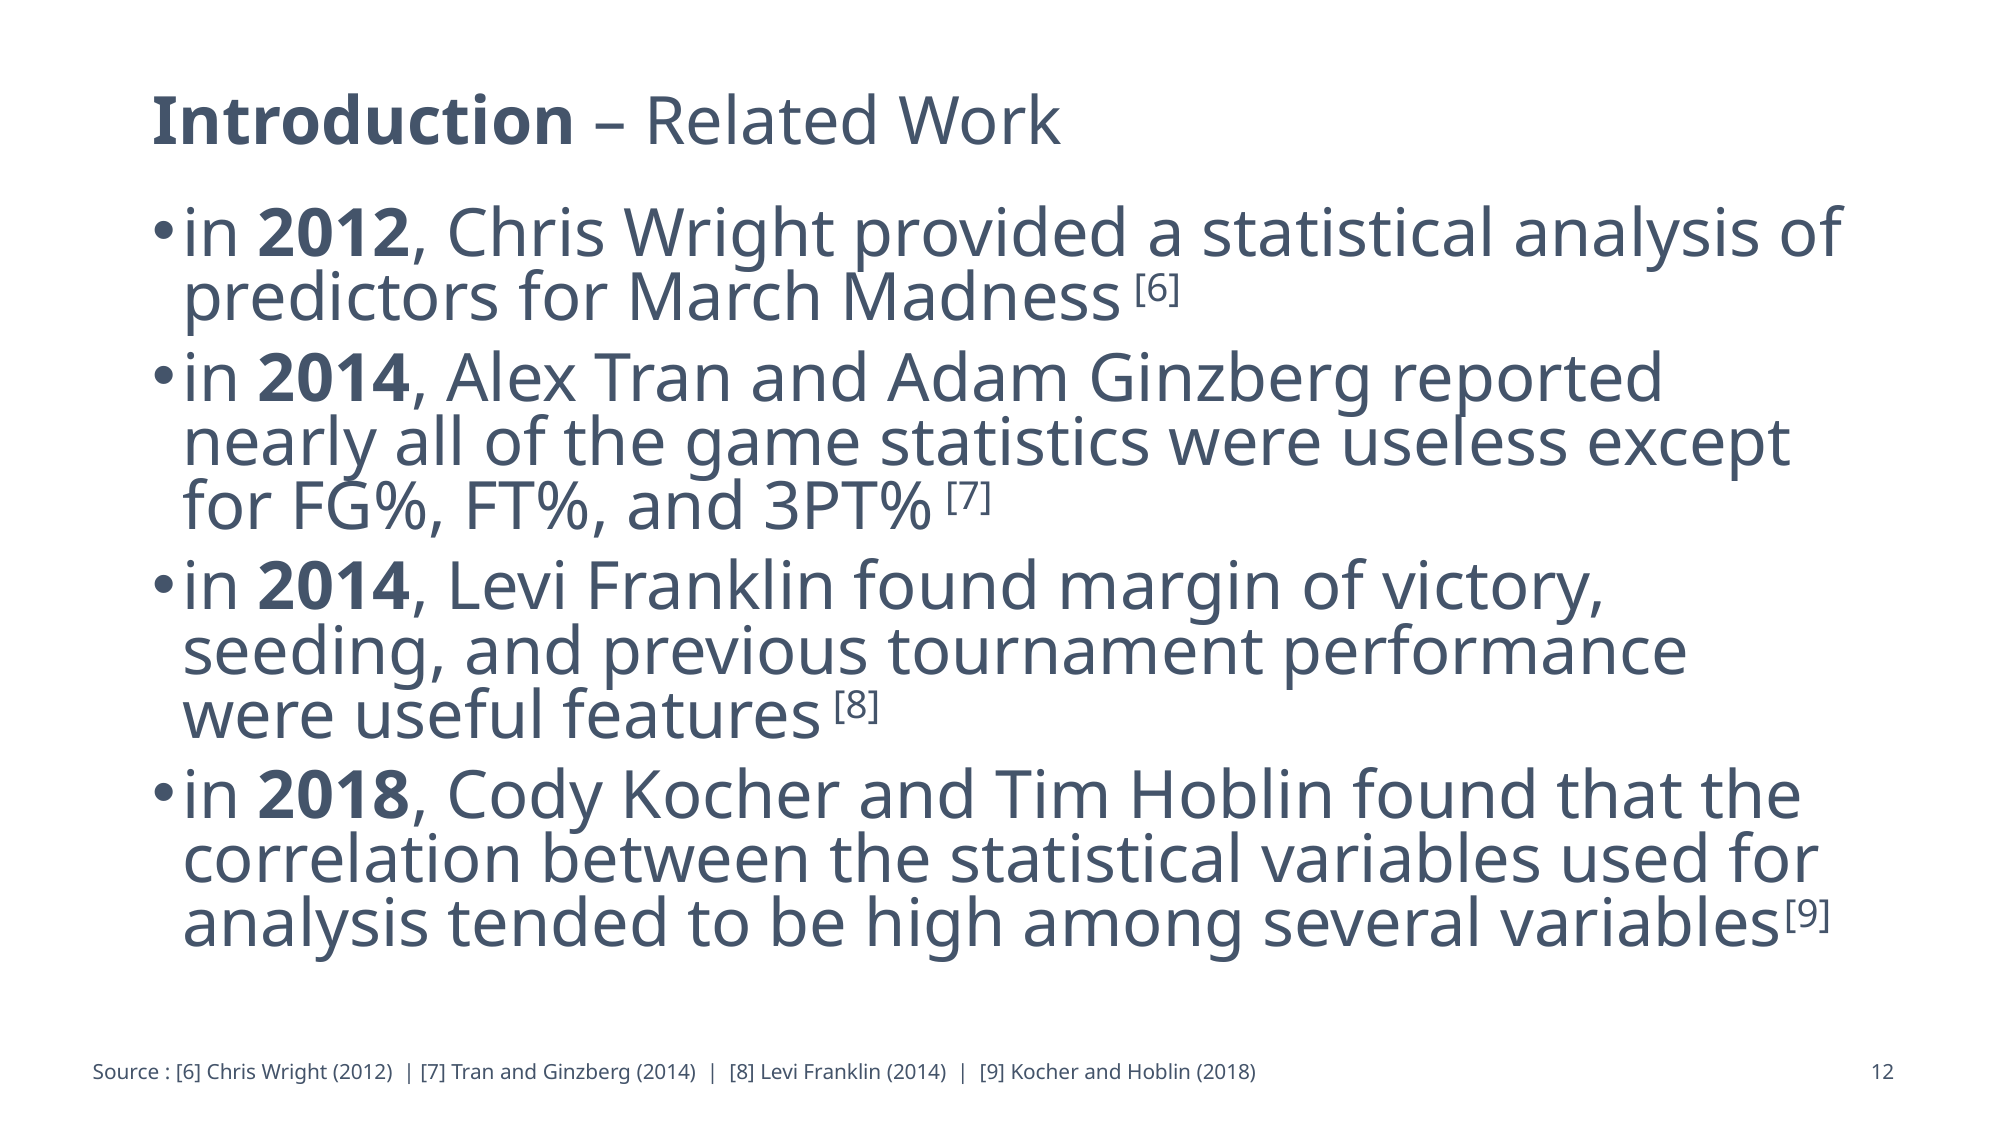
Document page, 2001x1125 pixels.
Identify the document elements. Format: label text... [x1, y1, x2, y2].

list Source : [6] Chris Wright (2012) | [7] Tran and Ginzberg (2014) | [8] Levi Franklin (2014) | [9] Kocher and Hoblin (2018) [77, 1042, 1396, 1103]
list in 2012, Chris Wright provided a statistical analysis of predictors for March Madness [6] in 2014, Alex Tran and Adam Ginzberg reported nearly all of the game statistics were useless except for FG%, FT%, and 3PT% [7] in 2014, Levi Franklin found margin of victory, seeding, and previous tournament performance were useful features [8] in 2018, Cody Kocher and Tim Hoblin found that the correlation between the statistical variables used for analysis tended to be high among several variables[9] [138, 198, 1862, 1014]
title Introduction – Related Work [138, 60, 1969, 186]
slide_number 12 [1412, 1042, 1910, 1103]
